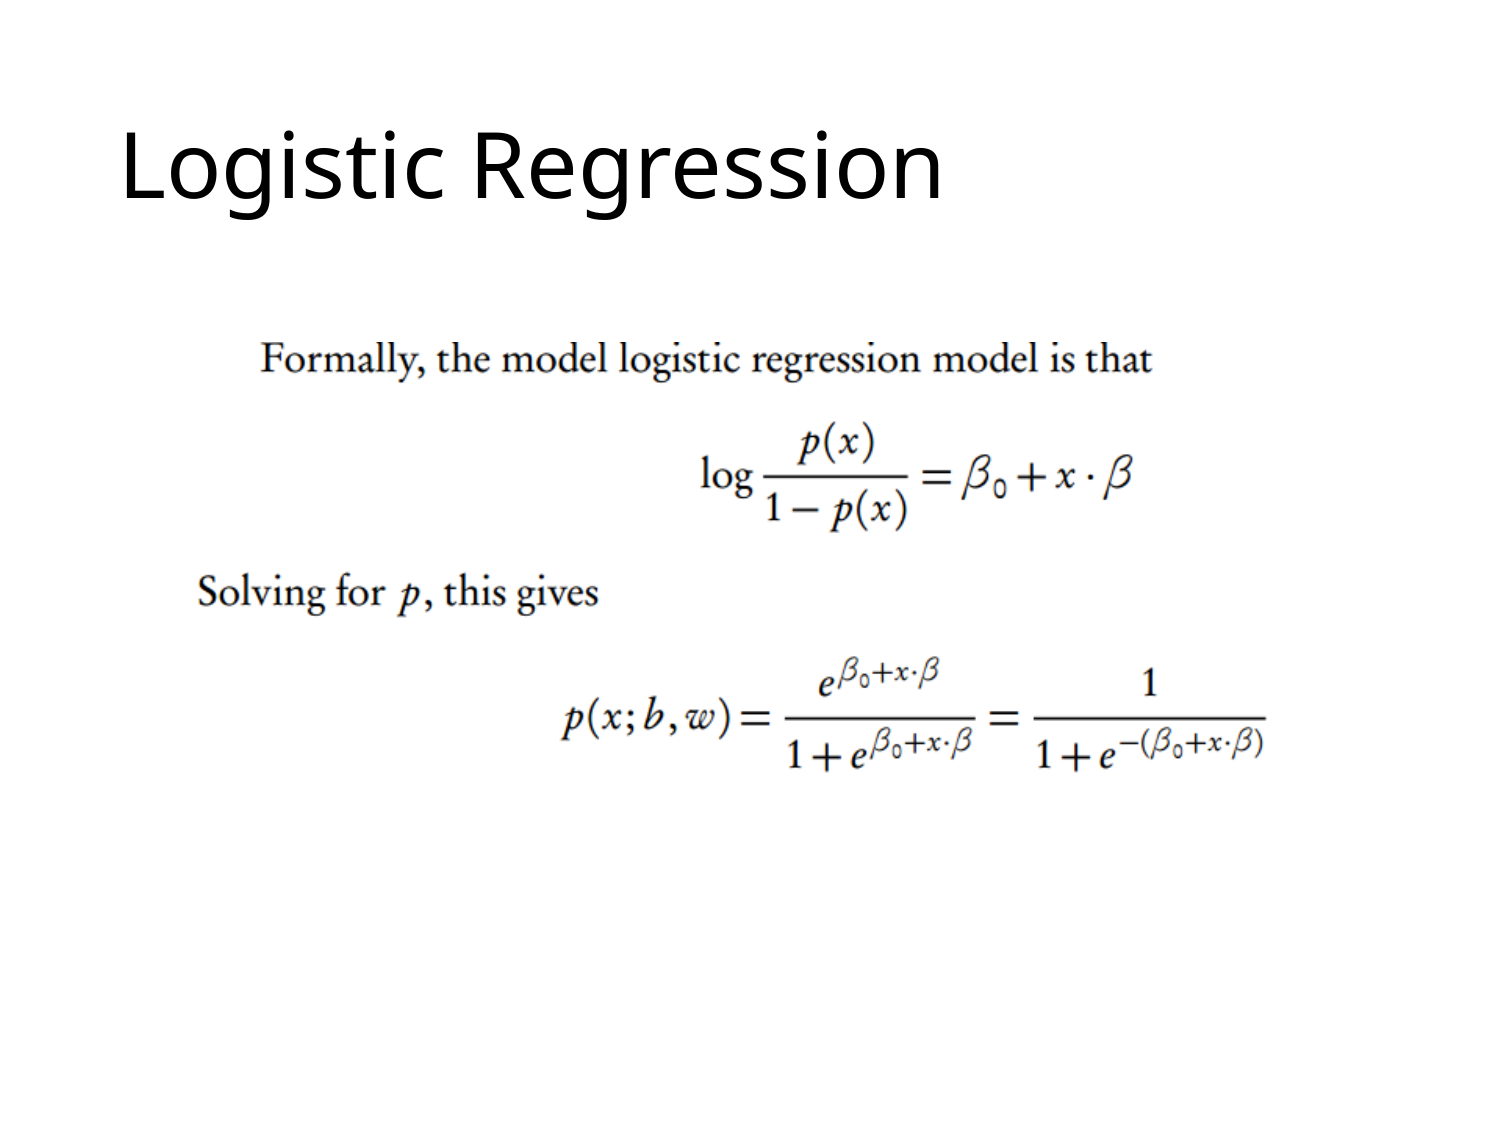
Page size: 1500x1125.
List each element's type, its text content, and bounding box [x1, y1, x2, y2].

picture [183, 342, 1317, 783]
title Logistic Regression [103, 59, 1397, 278]
